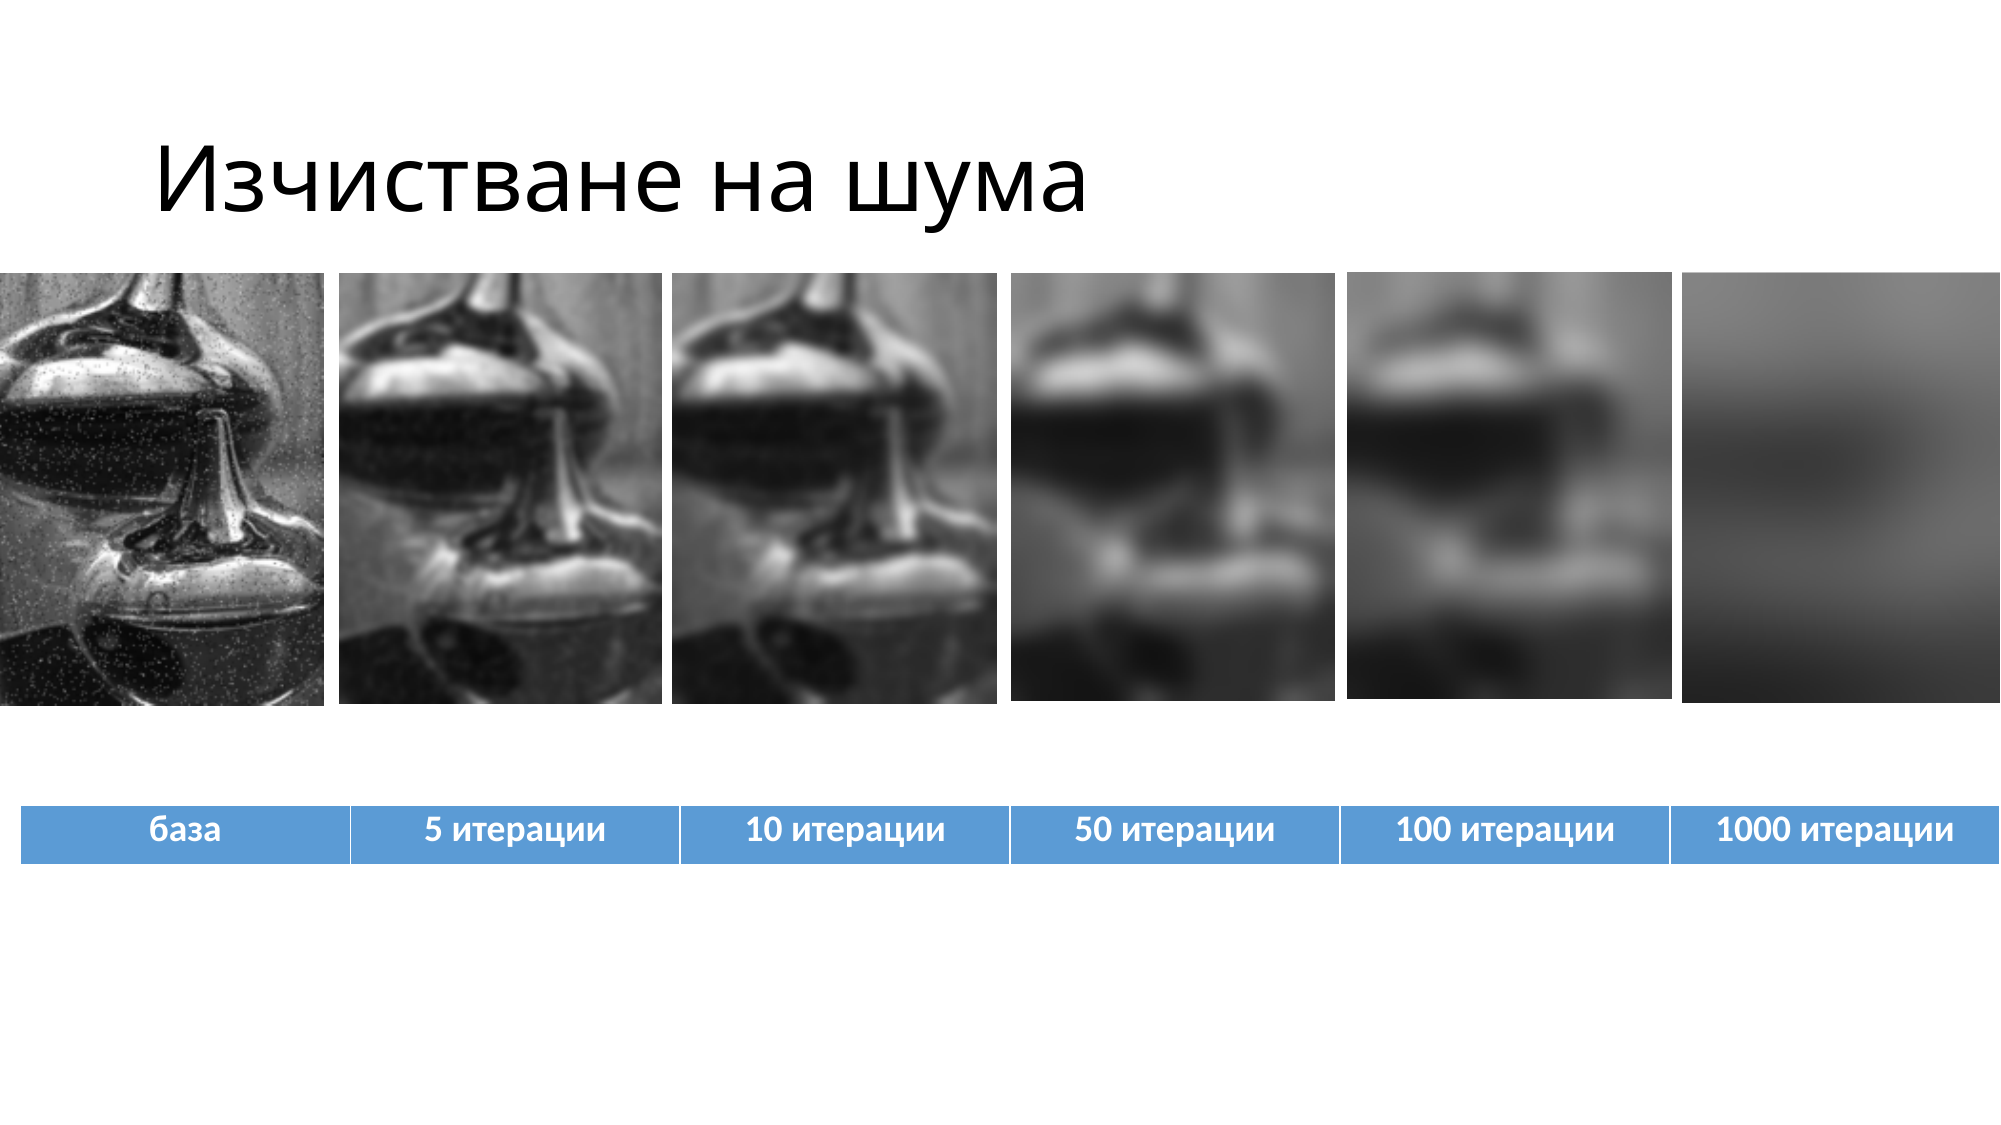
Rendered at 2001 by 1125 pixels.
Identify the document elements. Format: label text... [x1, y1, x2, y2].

table_header 10 итерации [681, 806, 1009, 864]
table_header 1000 итерации [1671, 806, 1999, 864]
picture [1347, 272, 1672, 699]
picture [1011, 273, 1335, 702]
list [0, 273, 324, 706]
table_header 5 итерации [351, 806, 679, 864]
title Изчистване на шума [137, 59, 2000, 305]
picture [672, 273, 997, 704]
picture [339, 273, 662, 704]
table_header 100 итерации [1341, 806, 1669, 864]
picture [1682, 271, 2000, 703]
table_header 50 итерации [1011, 806, 1339, 864]
table_header база [21, 806, 350, 864]
